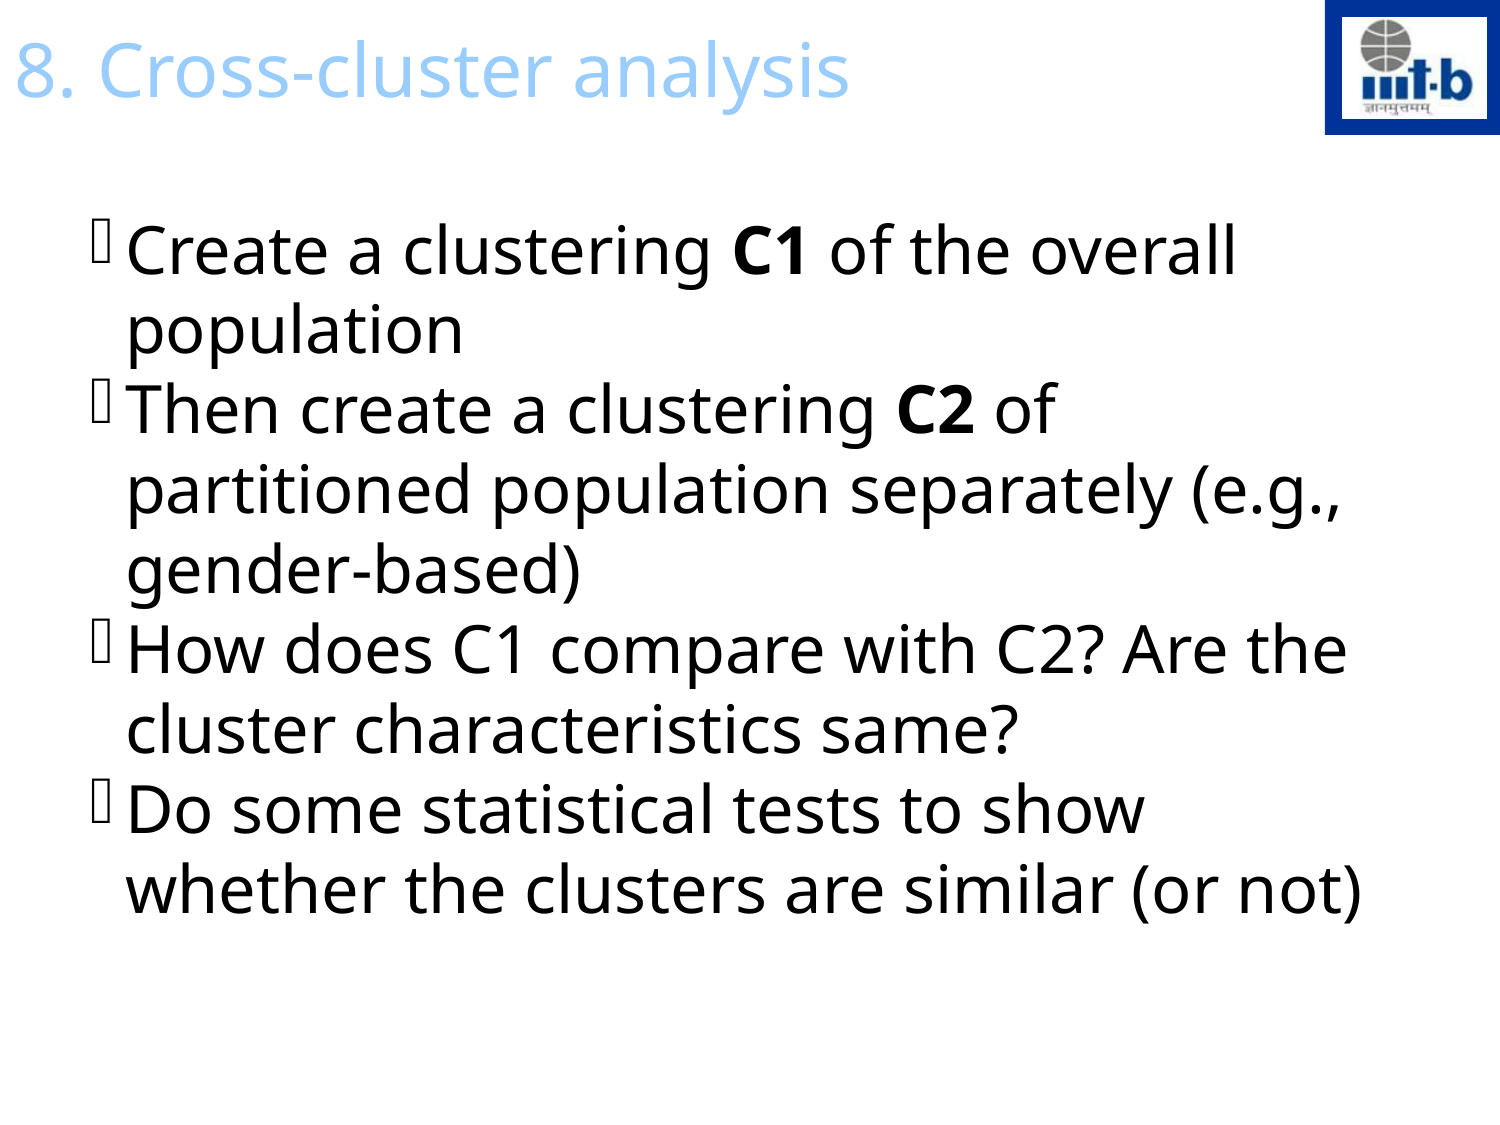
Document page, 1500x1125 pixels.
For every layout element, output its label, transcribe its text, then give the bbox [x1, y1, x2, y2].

text_box Create a clustering C1 of the overall population Then create a clustering C2 of partitioned population separately (e.g., gender-based) How does C1 compare with C2? Are the cluster characteristics same? Do some statistical tests to show whether the clusters are similar (or not) [75, 200, 1425, 1088]
text_box 8. Cross-cluster analysis [0, 0, 1326, 135]
picture [1342, 17, 1487, 119]
